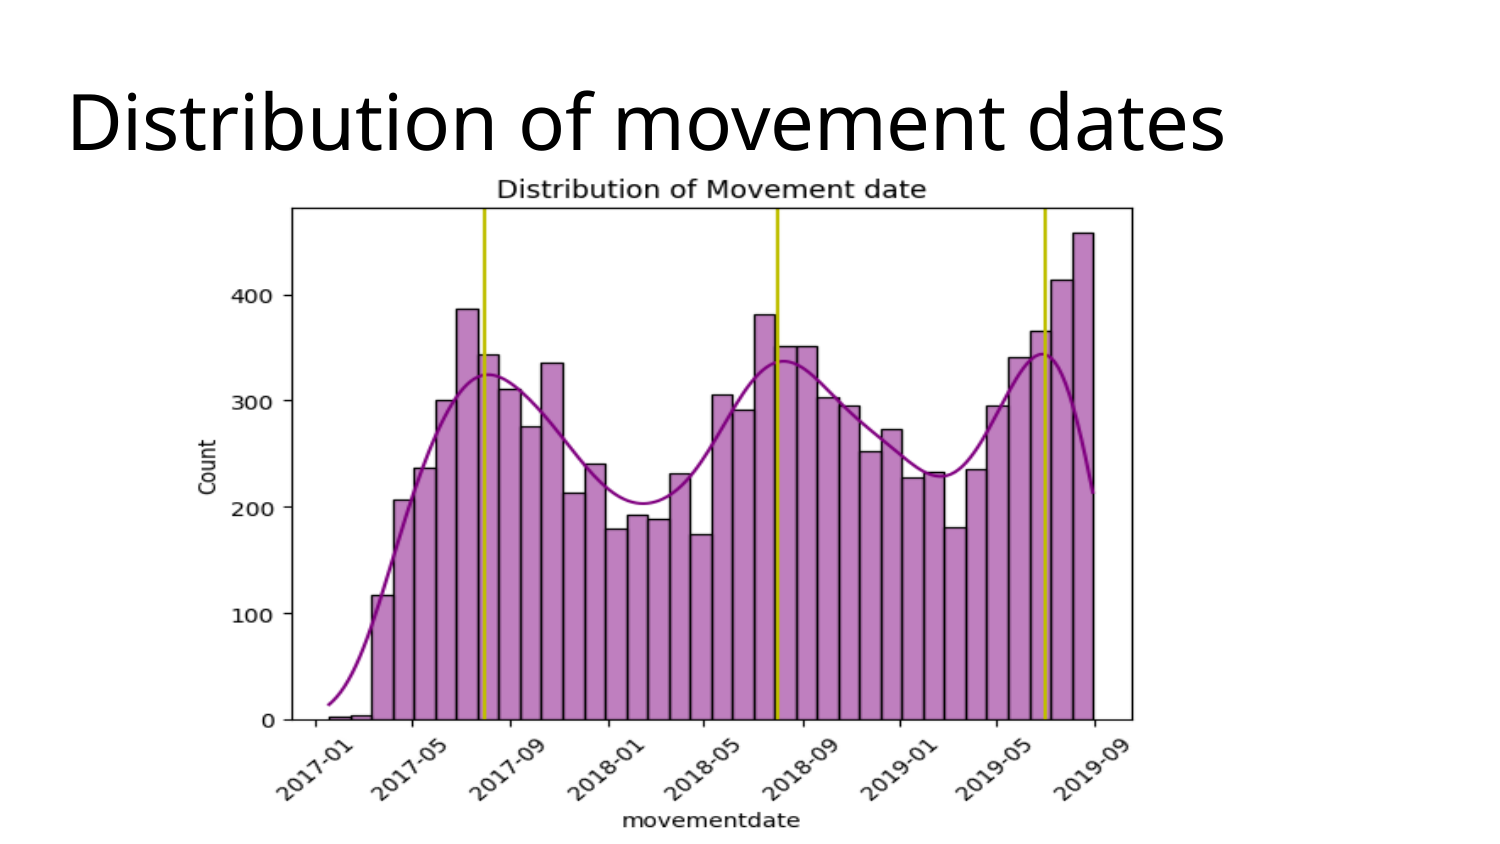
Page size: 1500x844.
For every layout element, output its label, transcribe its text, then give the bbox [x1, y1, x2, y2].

title Distribution of movement dates [51, 51, 1449, 189]
picture [180, 165, 1155, 844]
